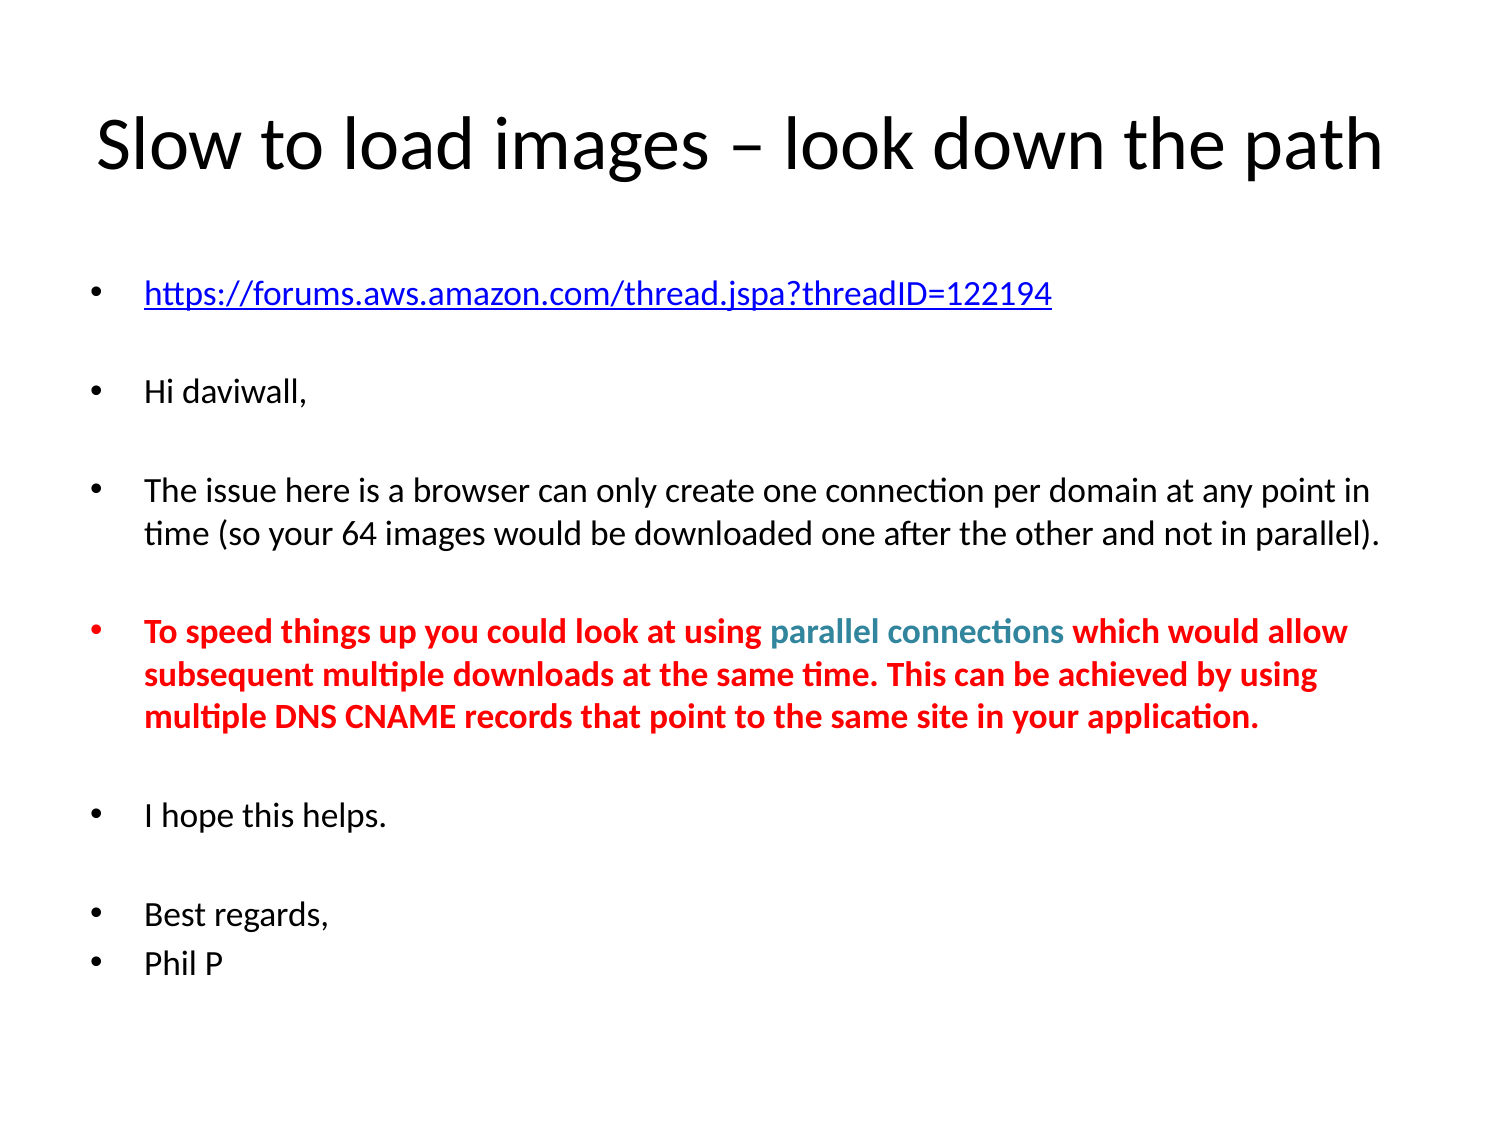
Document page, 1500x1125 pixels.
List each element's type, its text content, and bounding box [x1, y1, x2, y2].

title Slow to load images – look down the path [75, 45, 1425, 233]
list https://forums.aws.amazon.com/thread.jspa?threadID=122194 Hi daviwall, The issue here is a browser can only create one connection per domain at any point in time (so your 64 images would be downloaded one after the other and not in parallel). To speed things up you could look at using parallel connections which would allow subsequent multiple downloads at the same time. This can be achieved by using multiple DNS CNAME records that point to the same site in your application. I hope this helps. Best regards, Phil P [75, 262, 1425, 1005]
